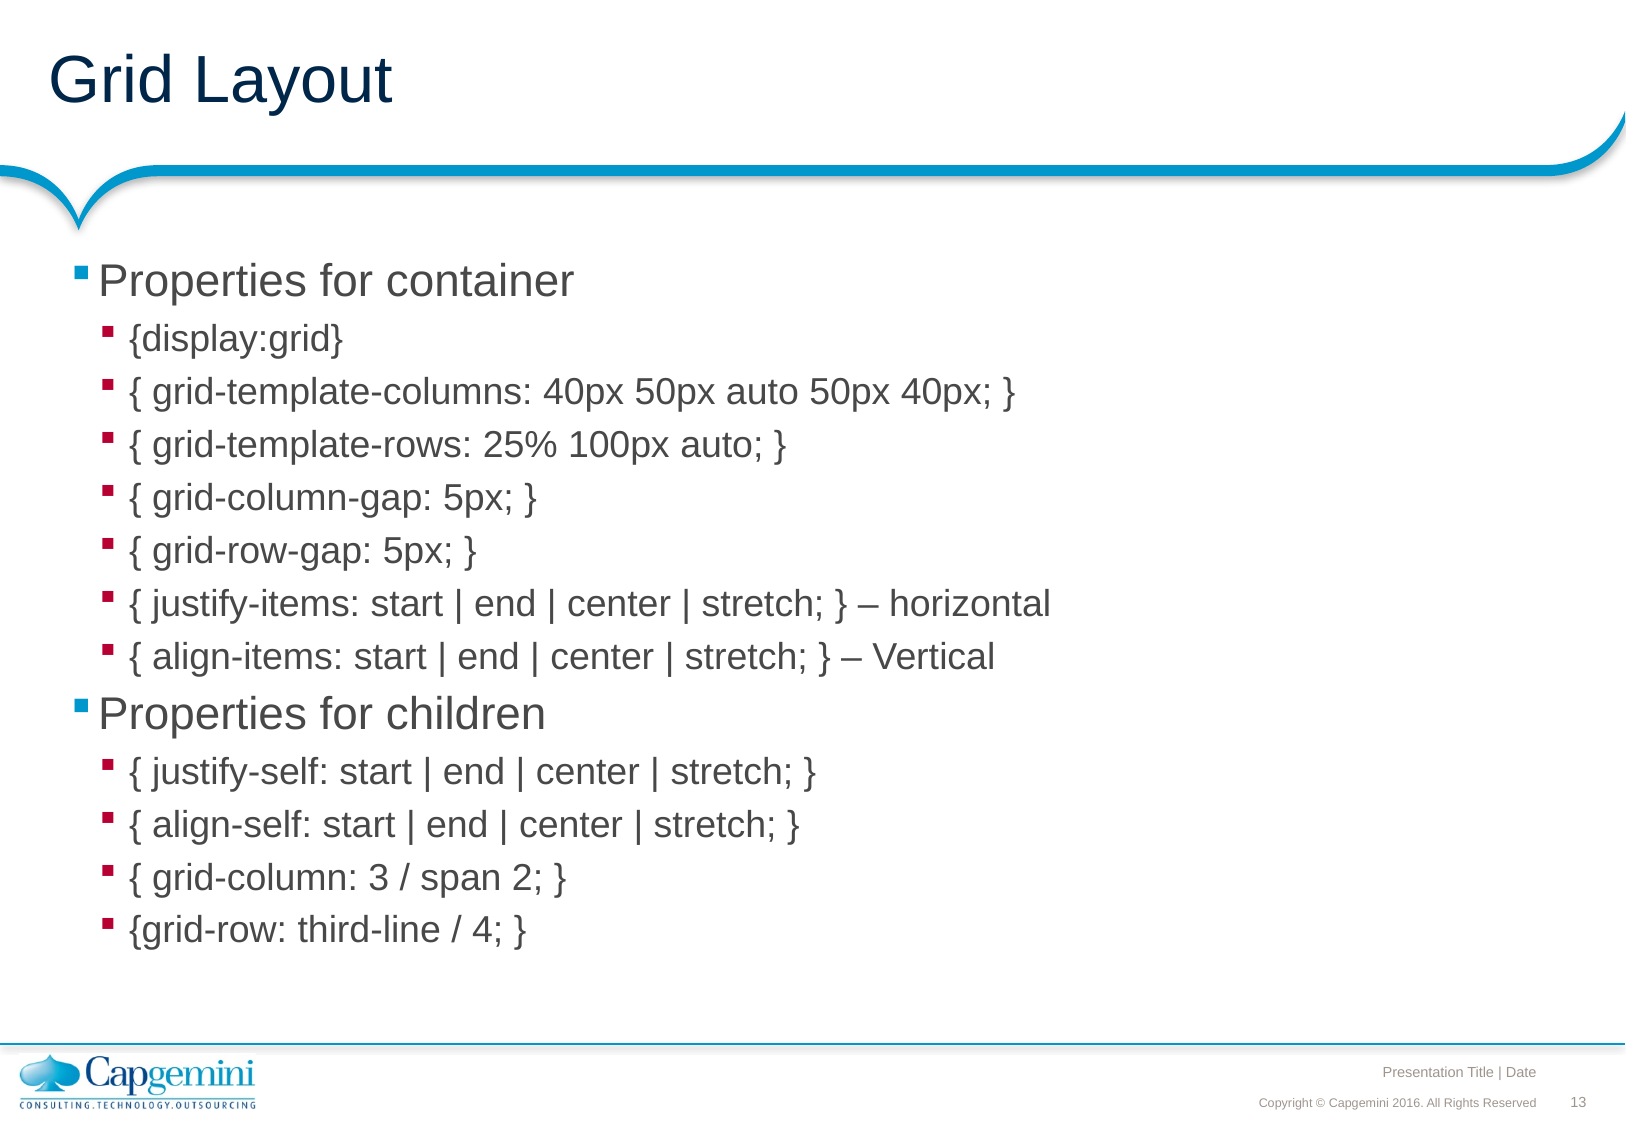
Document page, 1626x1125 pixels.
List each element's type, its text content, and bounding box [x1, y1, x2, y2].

title Grid Layout [0, 0, 1625, 165]
picture [19, 1053, 256, 1110]
list Properties for container {display:grid} { grid-template-columns: 40px 50px auto 50px 40px; } { grid-template-rows: 25% 100px auto; } { grid-column-gap: 5px; } { grid-row-gap: 5px; } { justify-items: start | end | center | stretch; } – horizontal { align-items: start | end | center | stretch; } – Vertical Properties for children { justify-self: start | end | center | stretch; } { align-self: start | end | center | stretch; } { grid-column: 3 / span 2; } {grid-row: third-line / 4; } [53, 245, 1625, 1007]
